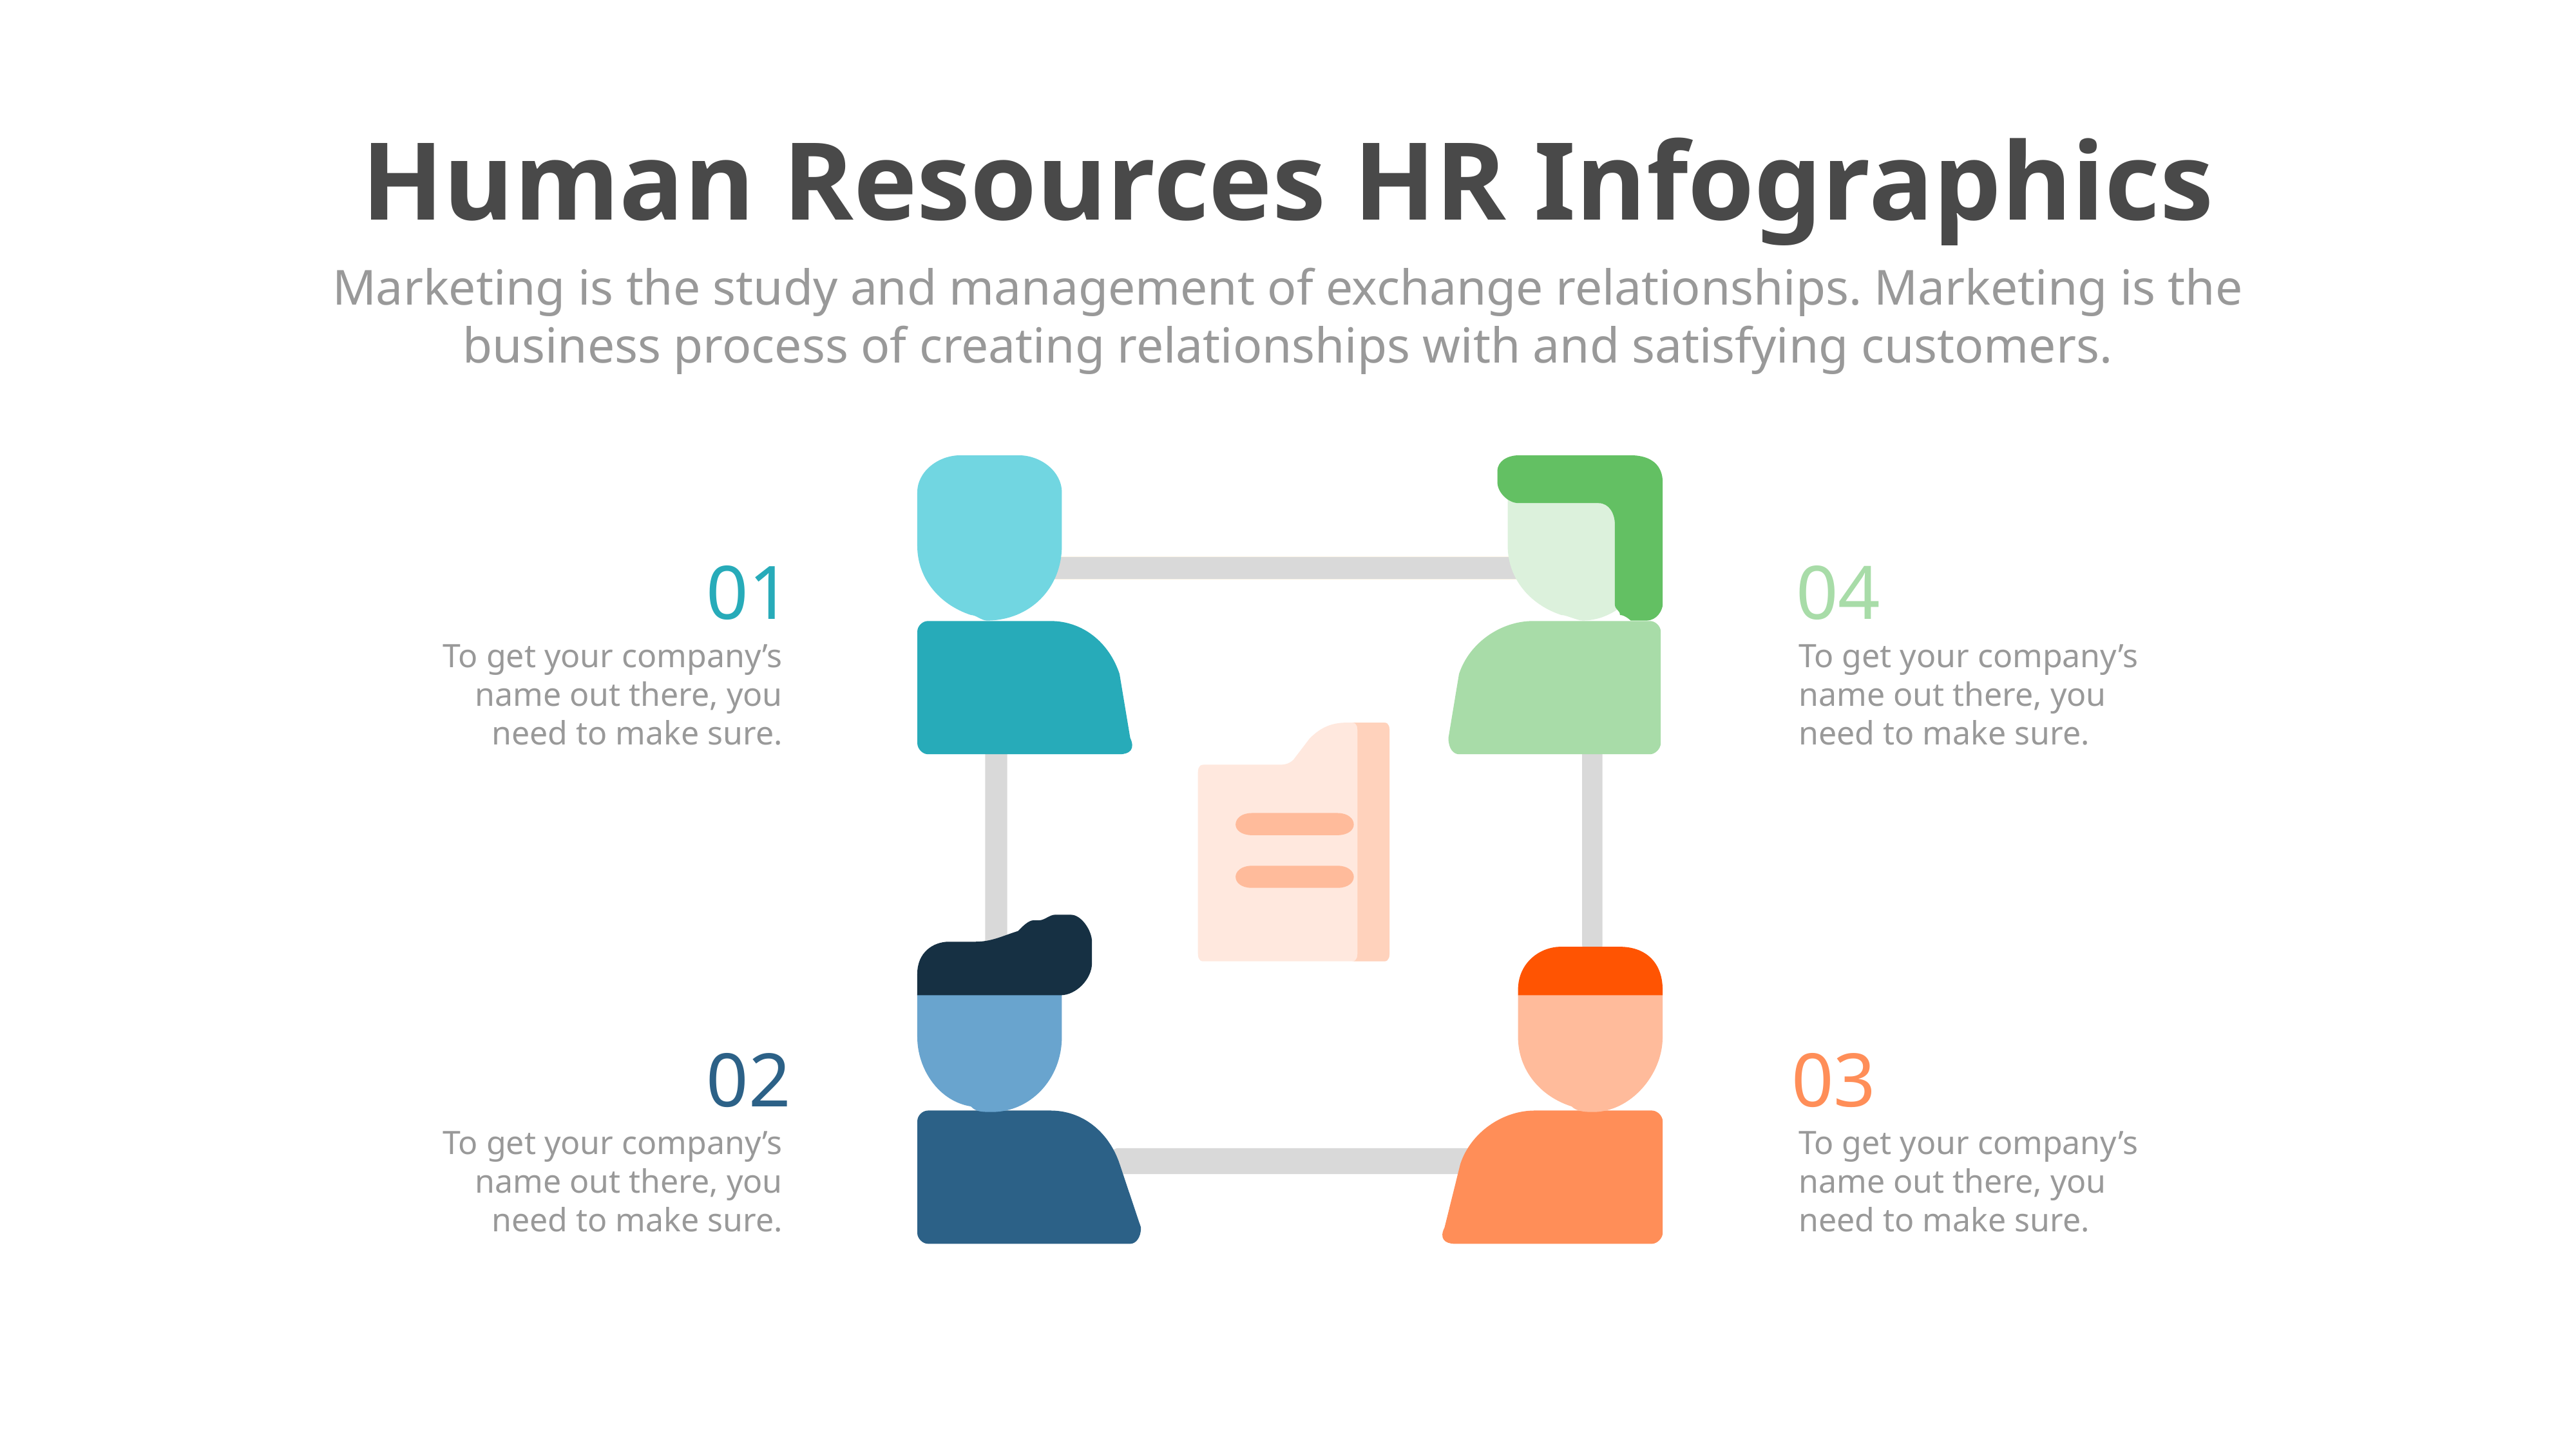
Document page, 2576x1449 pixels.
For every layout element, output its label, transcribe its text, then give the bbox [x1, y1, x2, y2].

text_box [917, 621, 1132, 755]
text_box To get your company’s name out there, you need to make sure. [396, 1117, 792, 1243]
text_box [1236, 813, 1354, 835]
text_box [1352, 723, 1390, 961]
text_box [1518, 996, 1663, 1112]
text_box To get your company’s name out there, you need to make sure. [1789, 1117, 2185, 1243]
text_box [1507, 500, 1617, 621]
text_box [1582, 755, 1603, 947]
text_box [1114, 1148, 1467, 1175]
text_box [1055, 556, 1516, 580]
text_box 02 [683, 1028, 801, 1126]
text_box [917, 455, 1062, 621]
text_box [281, 108, 2295, 379]
text_box To get your company’s name out there, you need to make sure. [1789, 630, 2185, 757]
text_box 03 [1782, 1028, 1899, 1126]
text_box [1442, 1110, 1663, 1244]
text_box [985, 755, 1007, 941]
text_box [917, 1110, 1141, 1244]
text_box [1236, 866, 1354, 888]
text_box To get your company’s name out there, you need to make sure. [396, 630, 792, 757]
text_box [1497, 455, 1663, 621]
text_box [917, 996, 1062, 1112]
text_box [1448, 621, 1661, 755]
text_box 04 [1786, 540, 1903, 639]
text_box [1197, 723, 1357, 961]
text_box 01 [683, 540, 801, 639]
text_box [917, 914, 1092, 996]
text_box [1518, 947, 1663, 996]
